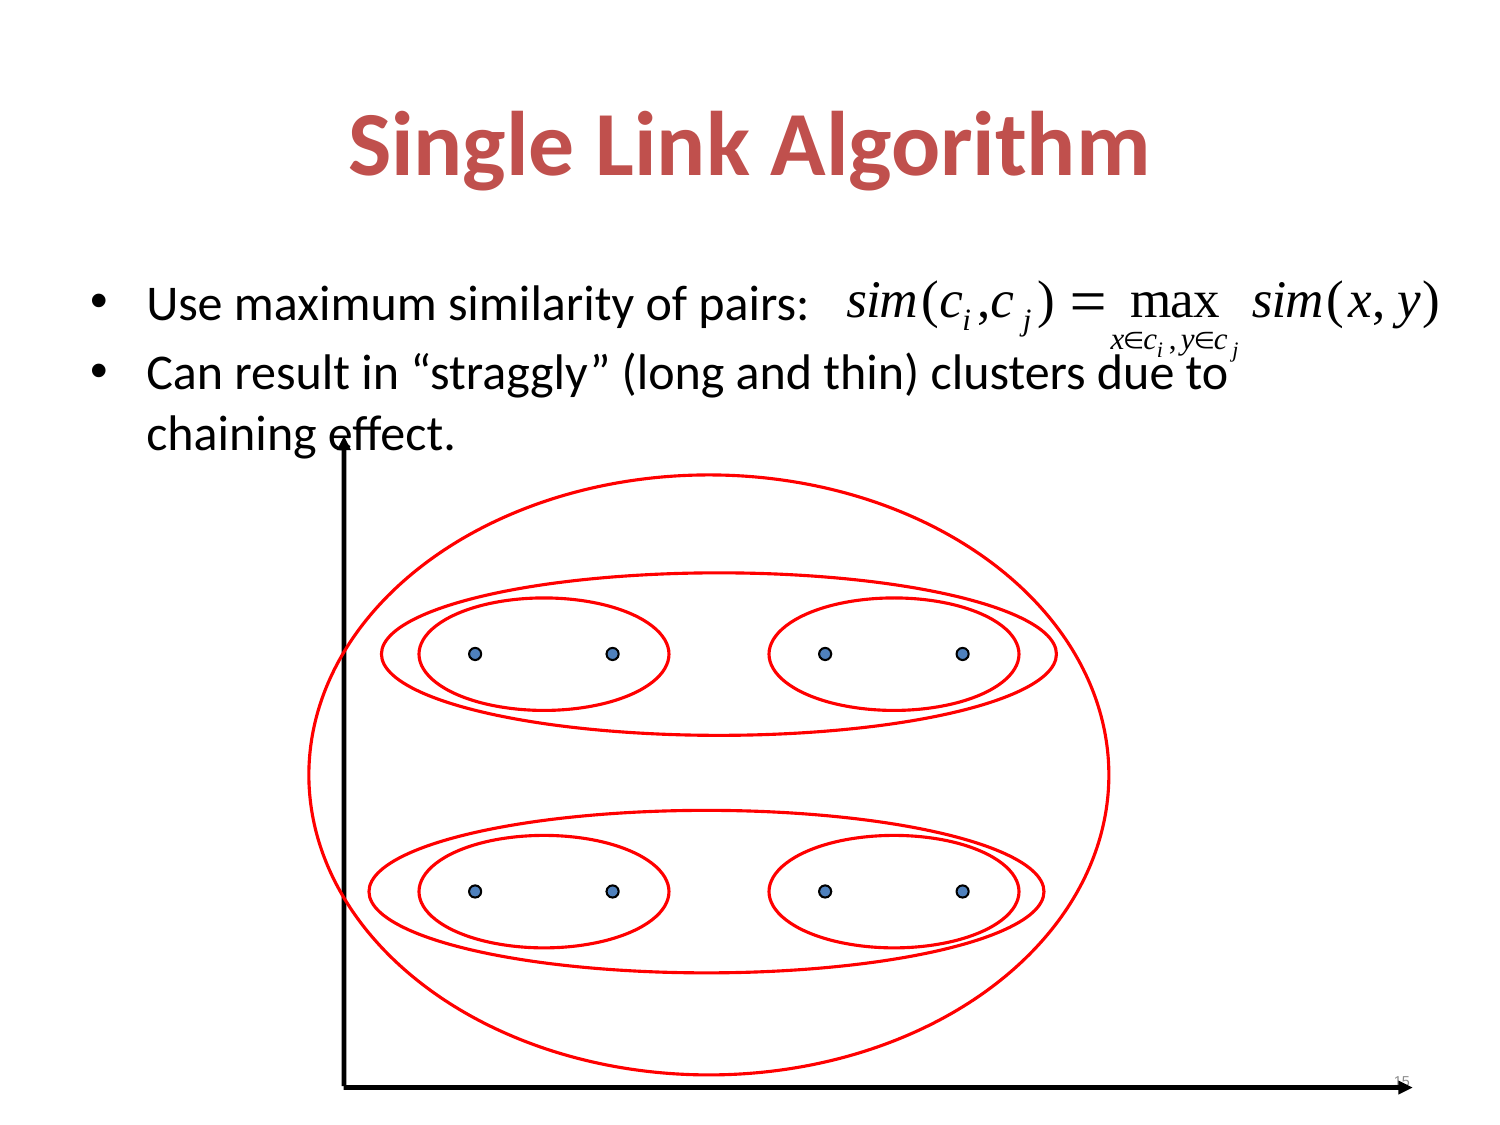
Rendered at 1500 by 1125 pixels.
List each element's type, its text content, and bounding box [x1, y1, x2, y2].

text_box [837, 264, 1449, 376]
title Single Link Algorithm [75, 45, 1425, 233]
list Use maximum similarity of pairs: Can result in “straggly” (long and thin) clusters due to chaining effect. [75, 262, 1425, 1005]
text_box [343, 435, 1413, 1088]
slide_number 15 [1074, 1042, 1425, 1103]
text_box [308, 662, 338, 888]
